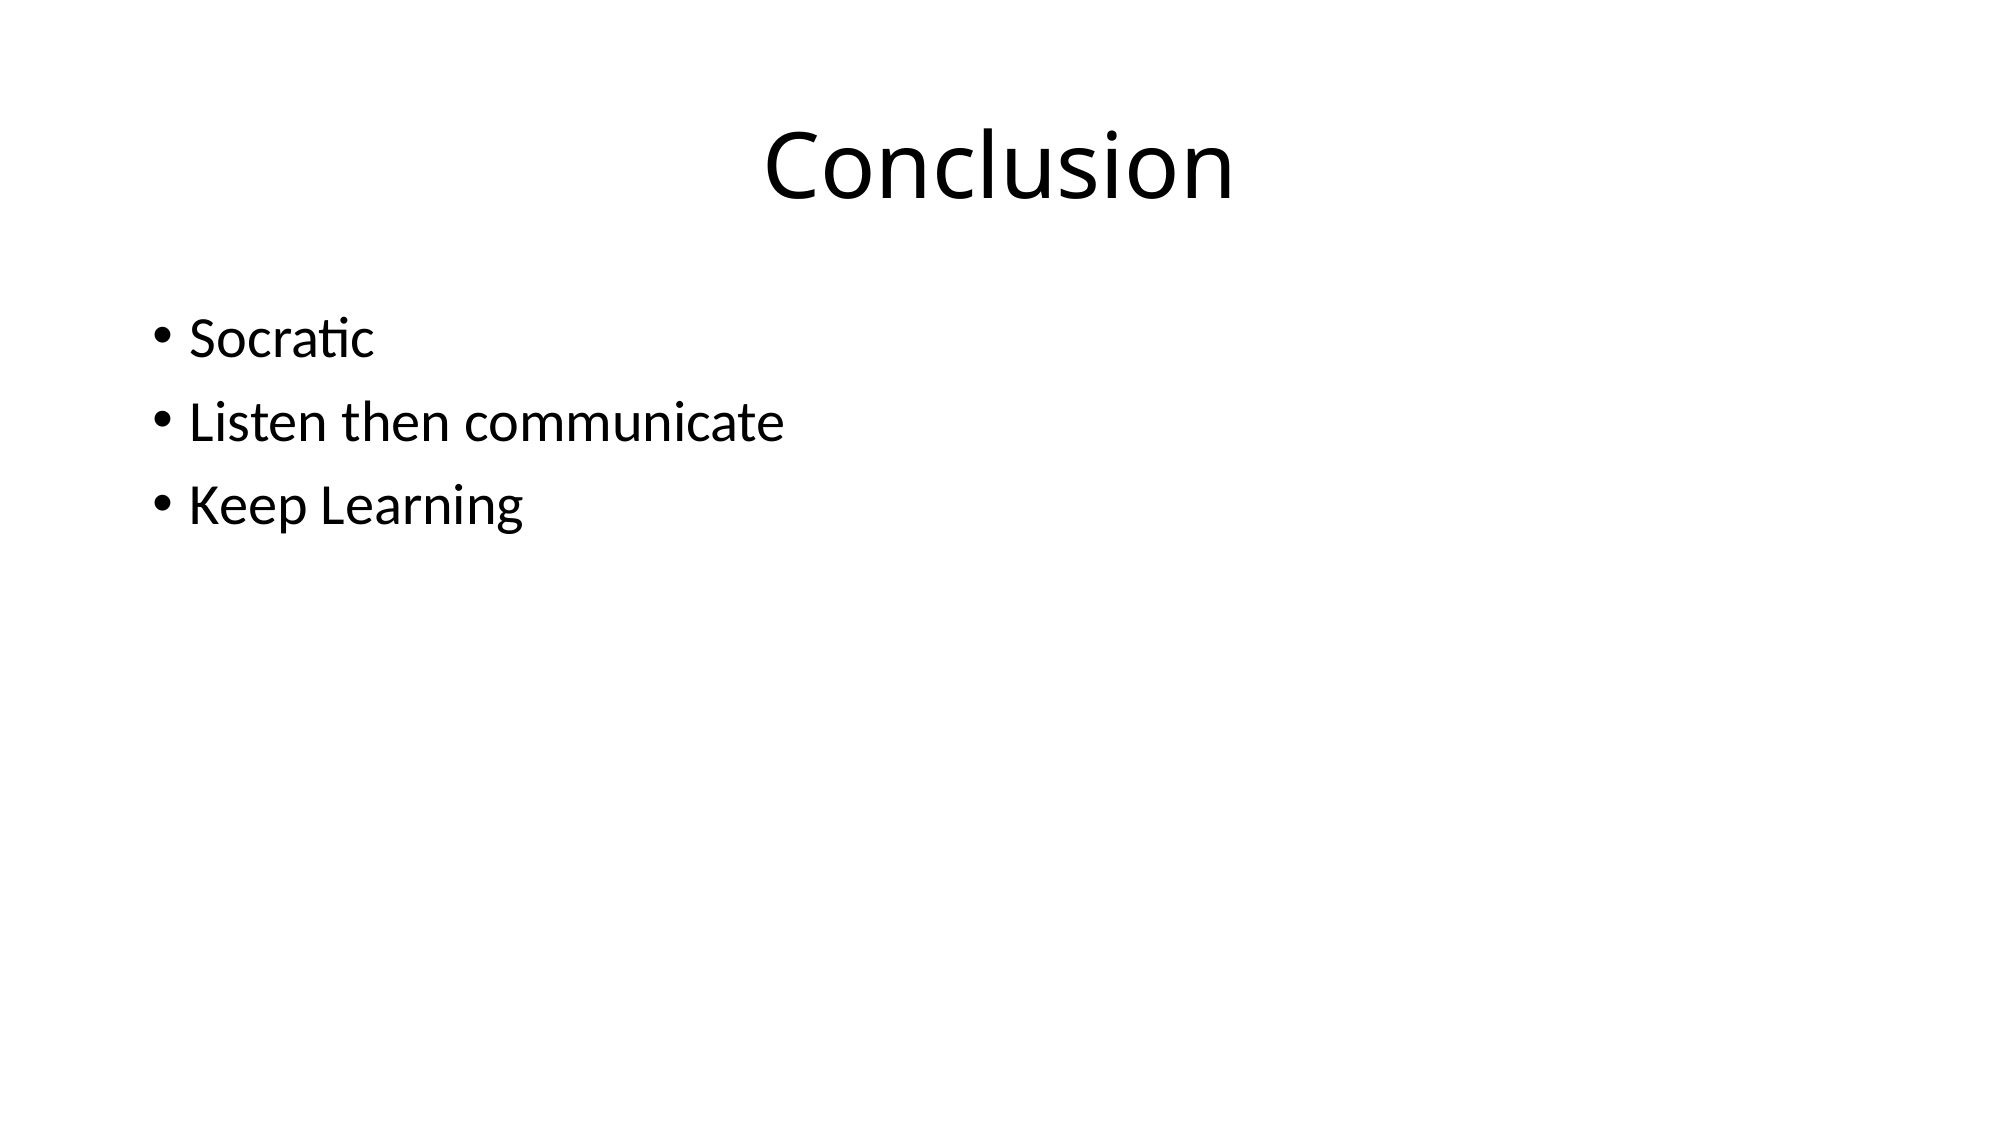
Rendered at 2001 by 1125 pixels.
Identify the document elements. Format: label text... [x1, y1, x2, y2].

title Conclusion [137, 59, 1863, 278]
list Socratic Listen then communicate Keep Learning [137, 299, 1863, 1014]
